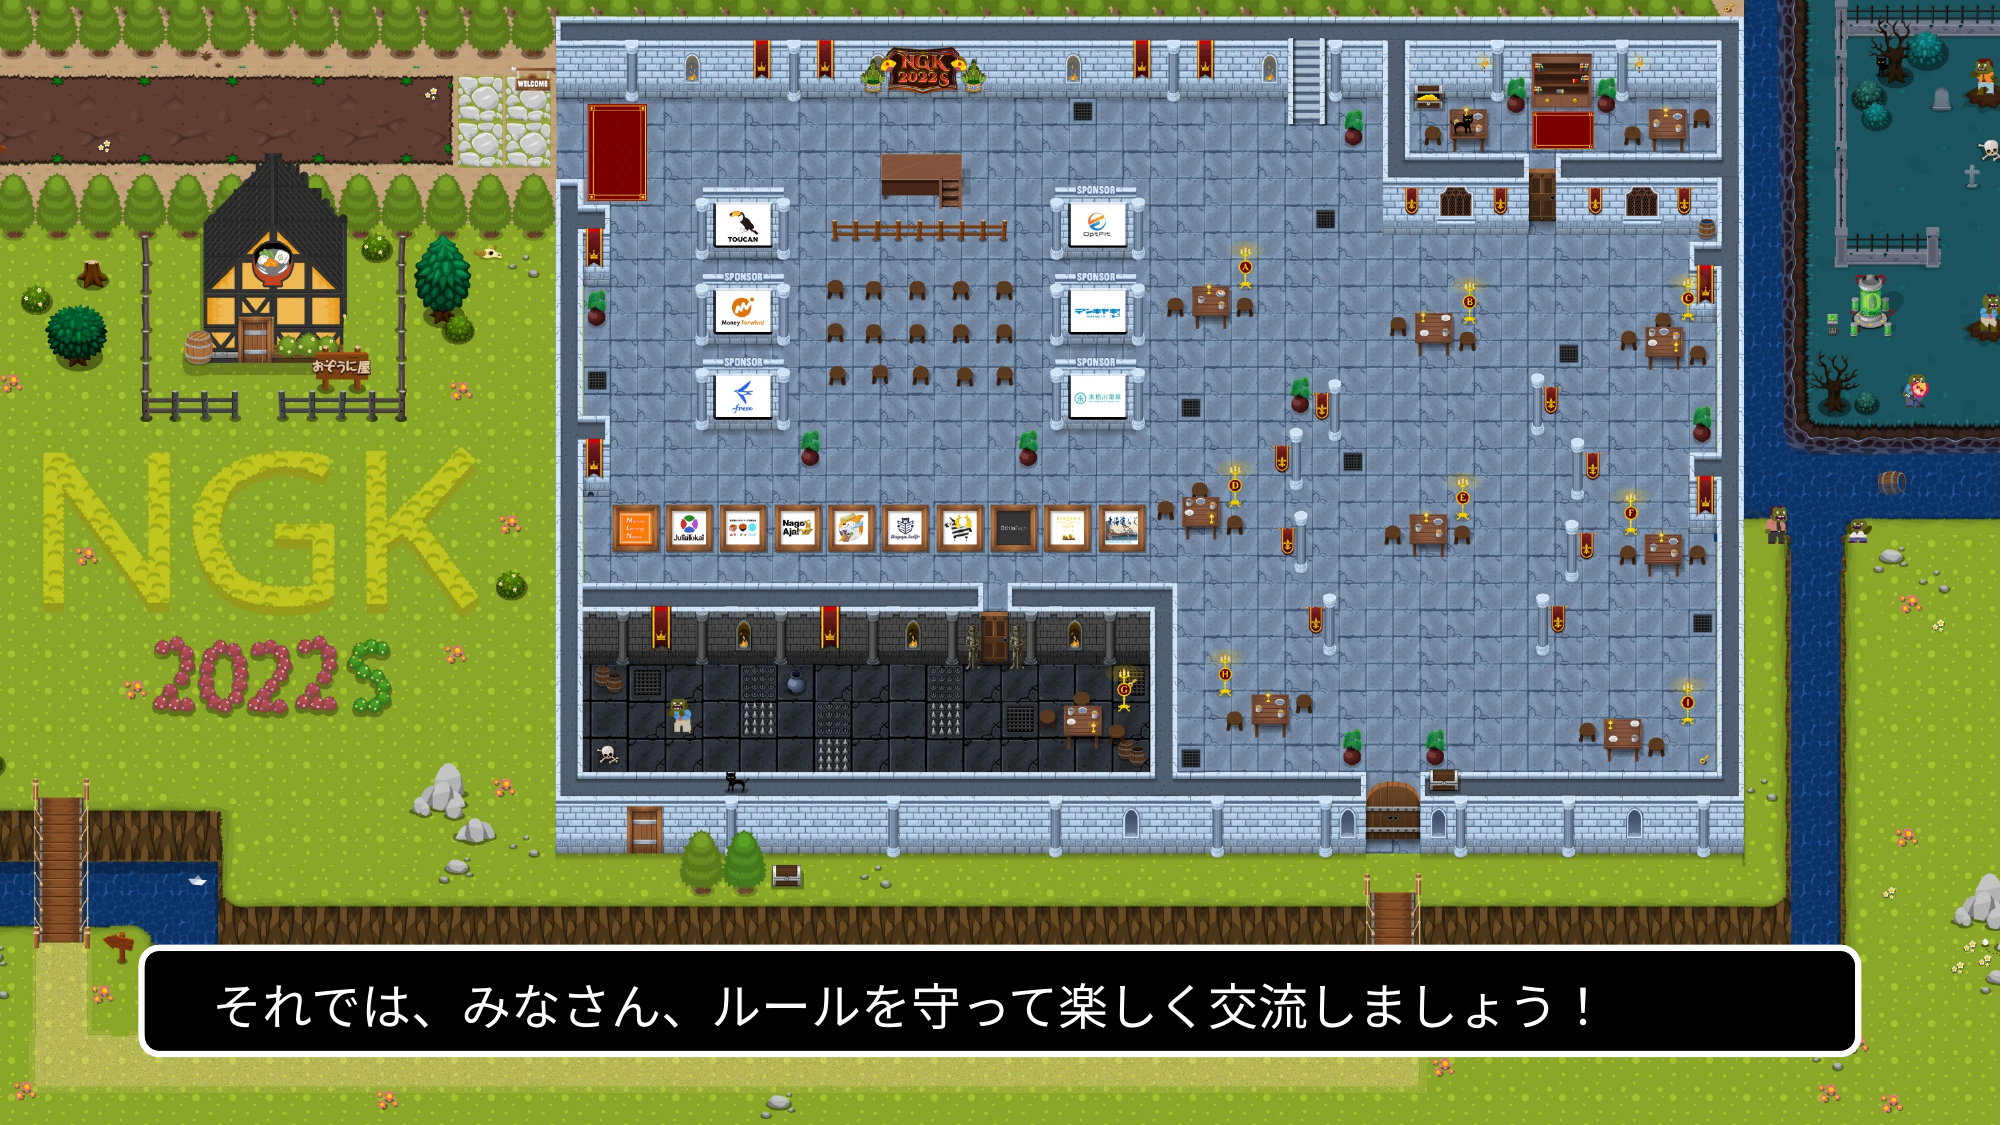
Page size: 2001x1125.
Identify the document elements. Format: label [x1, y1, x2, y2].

text_box [141, 947, 1859, 1055]
picture [0, 0, 2000, 1125]
